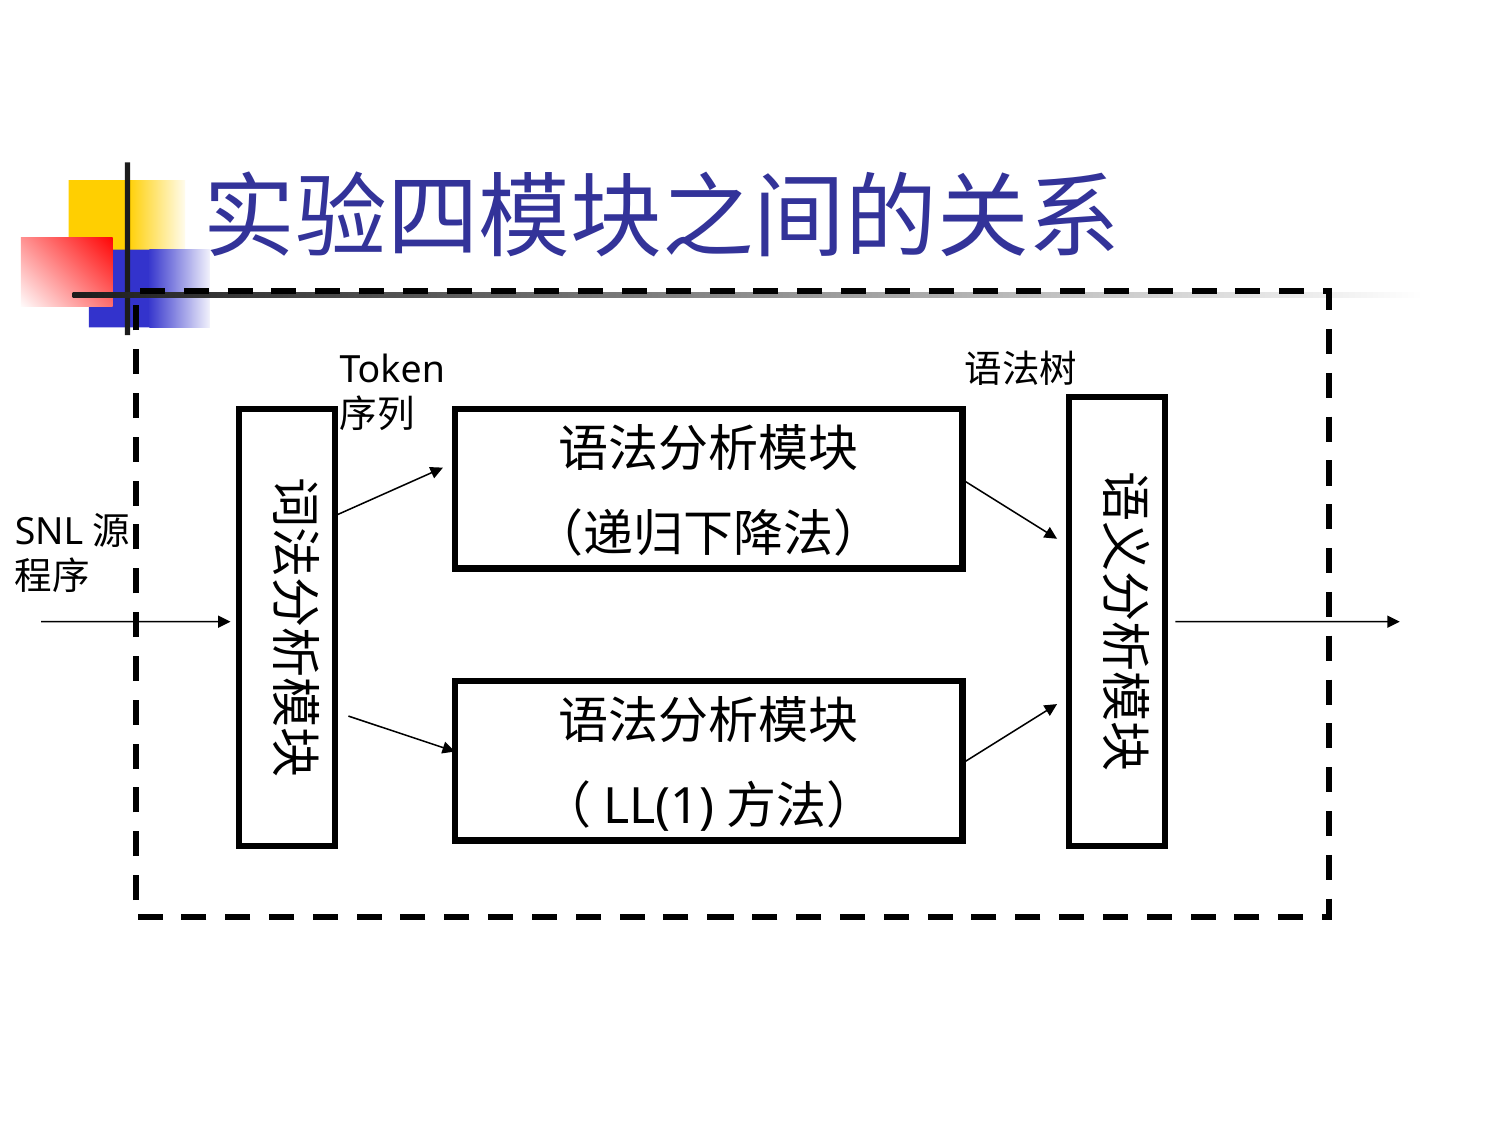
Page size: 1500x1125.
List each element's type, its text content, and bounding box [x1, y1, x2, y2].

title 实验四模块之间的关系 [188, 34, 1468, 276]
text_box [0, 290, 1400, 918]
